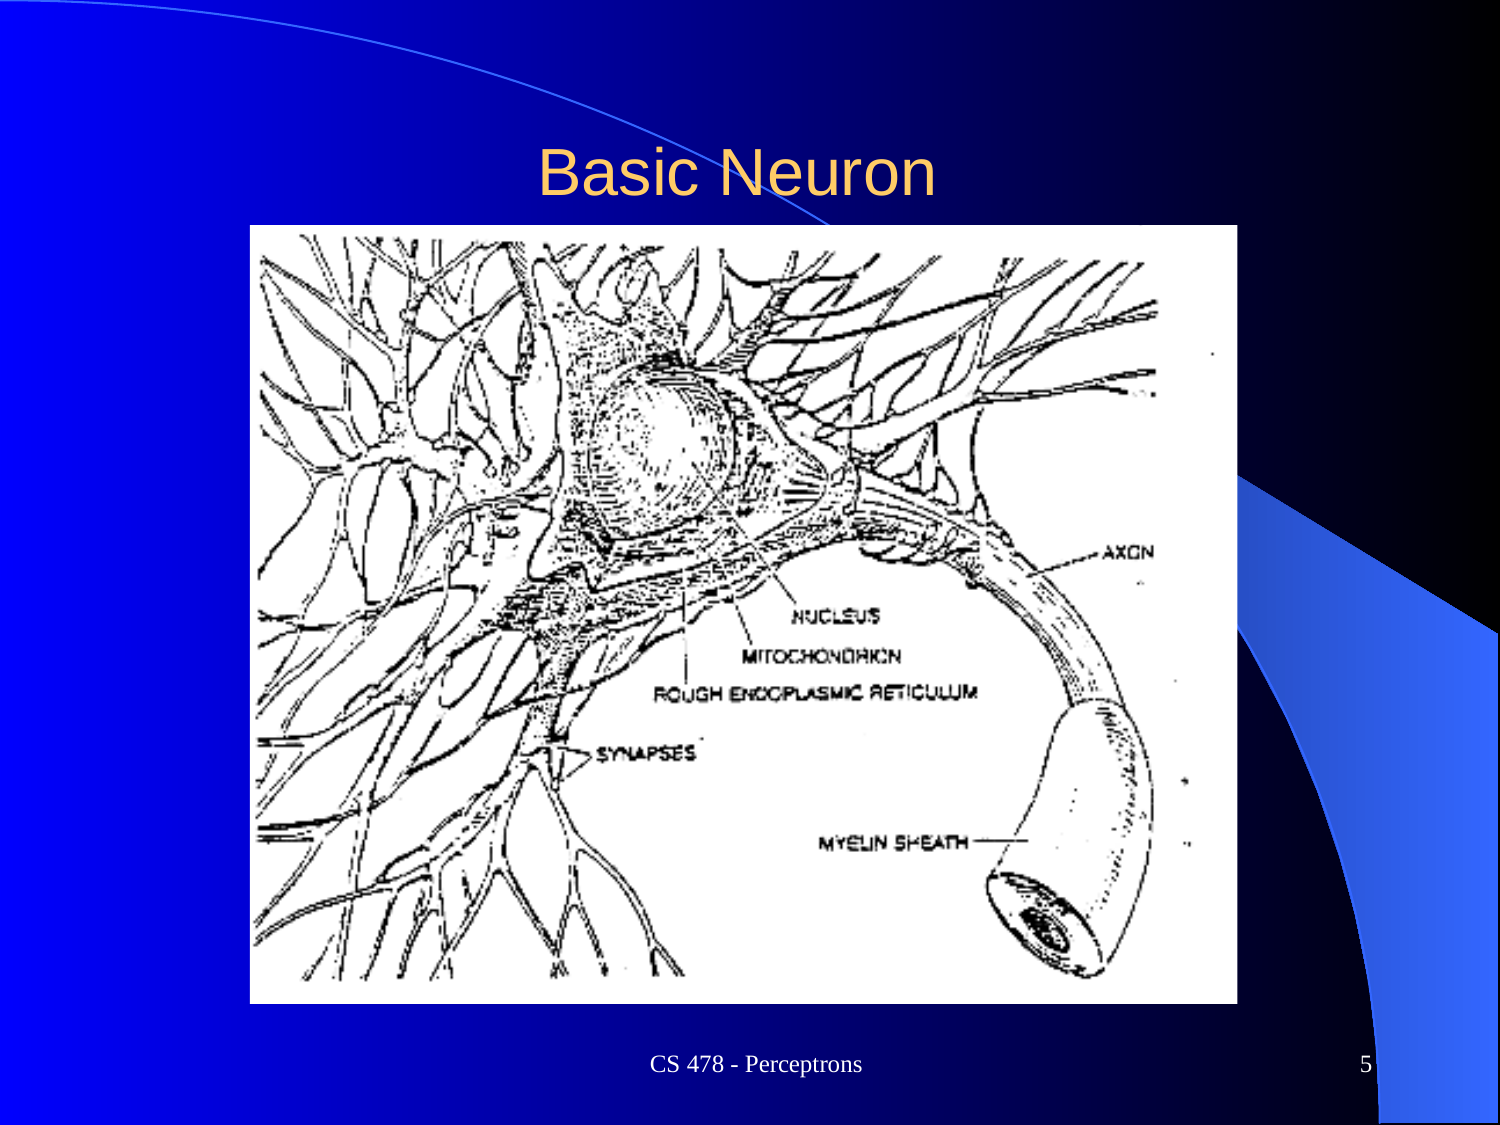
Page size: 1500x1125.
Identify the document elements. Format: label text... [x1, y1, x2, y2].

footer CS 478 - Perceptrons [474, 1024, 1038, 1101]
slide_number 5 [1074, 1024, 1388, 1101]
picture [249, 224, 1238, 1005]
title Basic Neuron [99, 99, 1376, 238]
